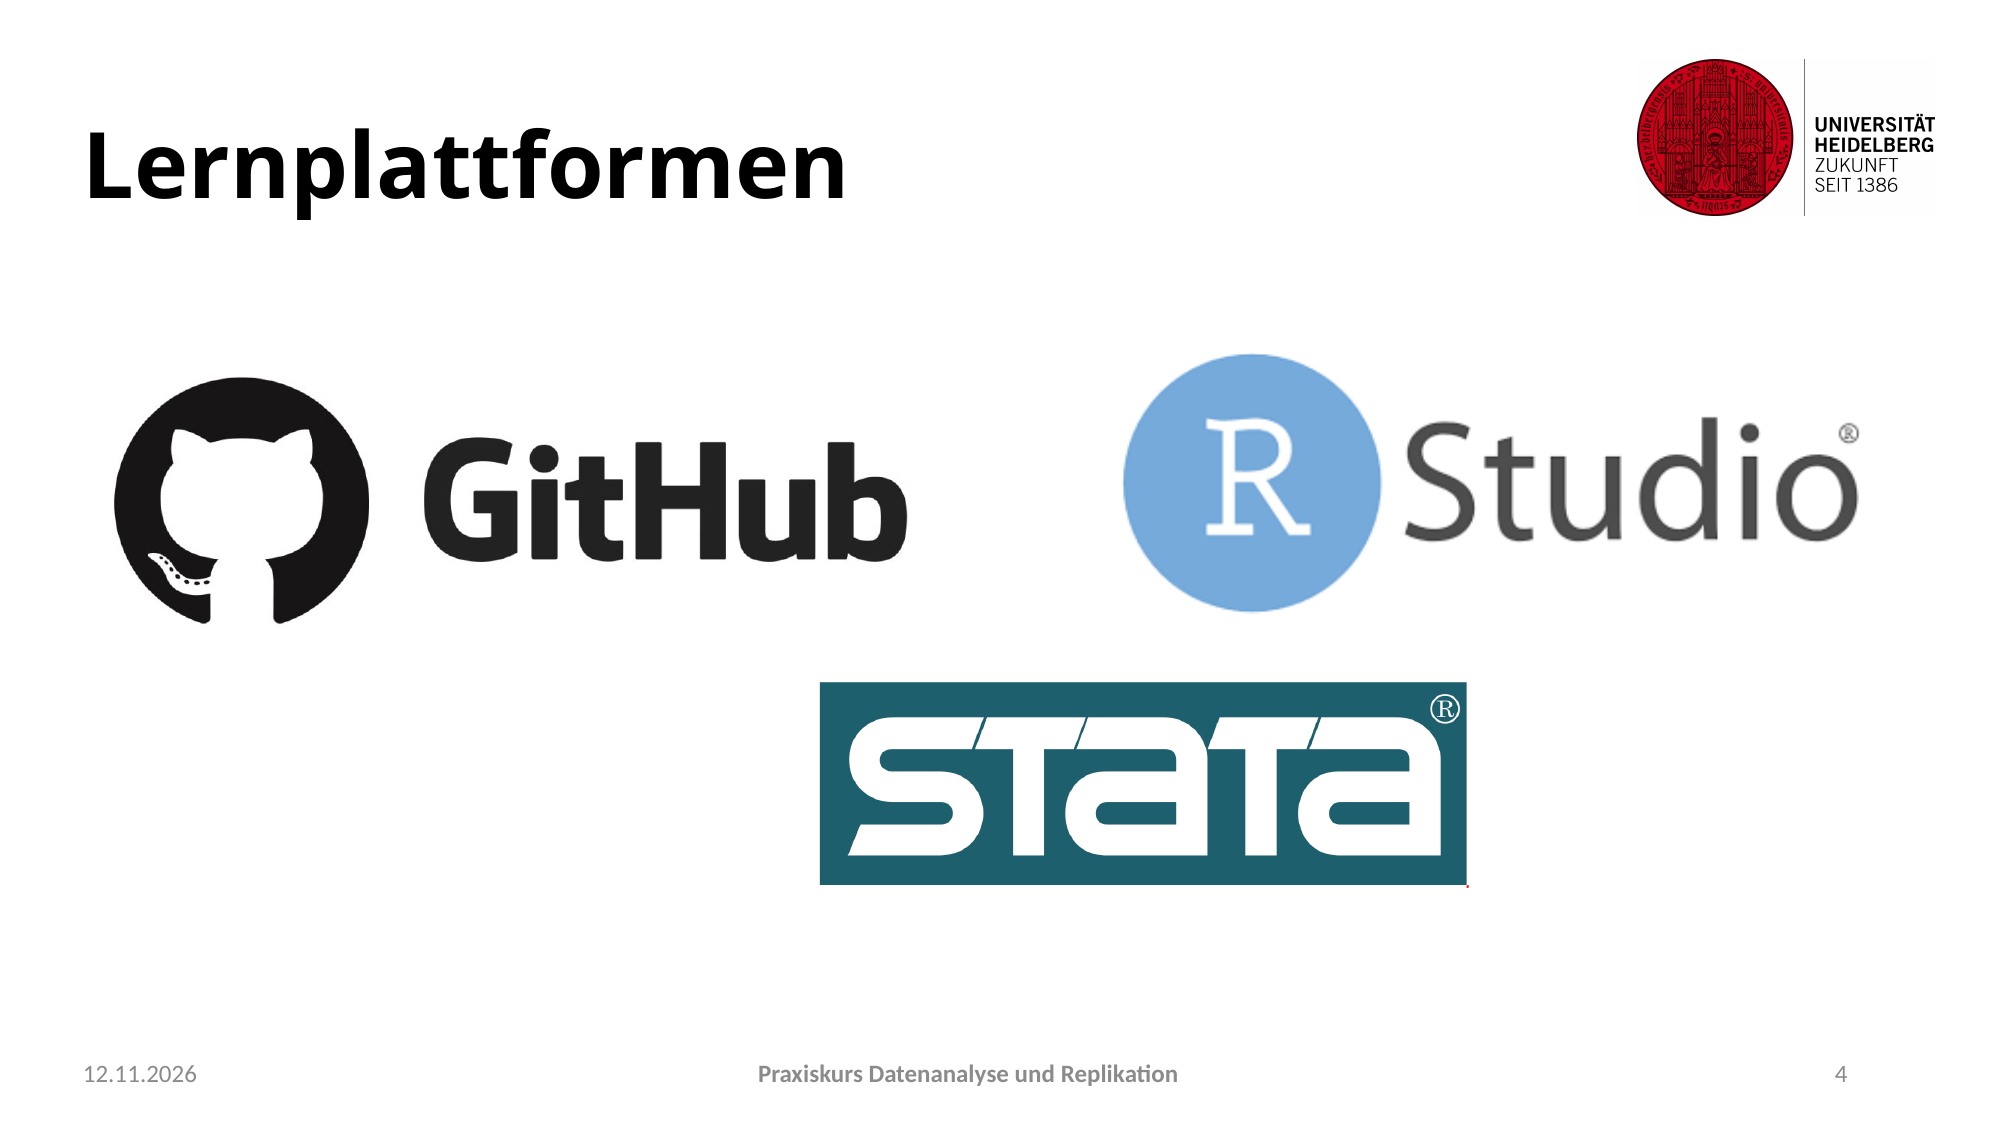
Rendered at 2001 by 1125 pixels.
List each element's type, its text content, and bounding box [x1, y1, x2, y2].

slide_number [67, 1042, 292, 1103]
title Lernplattformen [67, 59, 1613, 278]
slide_number 4 [1637, 1042, 1863, 1103]
picture [27, 235, 1469, 889]
footer Praxiskurs Datenanalyse und Replikation [324, 1042, 1613, 1103]
picture [1637, 59, 1935, 216]
picture [1120, 353, 1863, 614]
